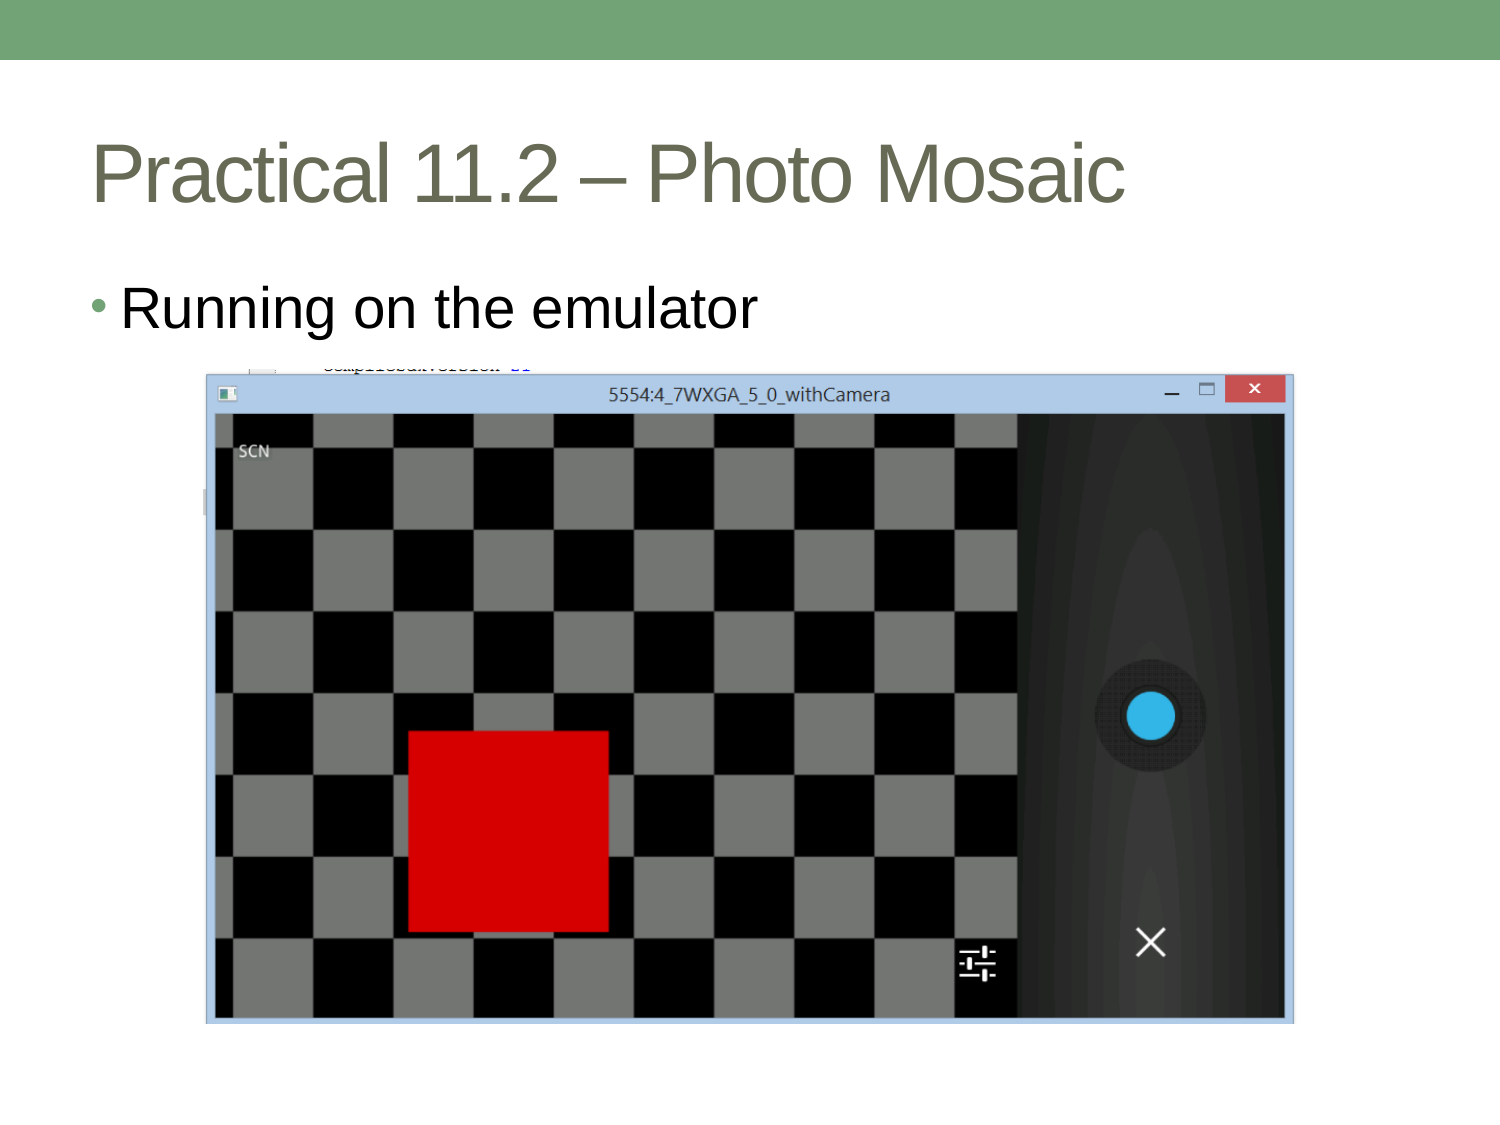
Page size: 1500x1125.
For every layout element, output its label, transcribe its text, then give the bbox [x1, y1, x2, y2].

picture [202, 369, 1298, 1024]
title Practical 11.2 – Photo Mosaic [75, 87, 1425, 250]
list Running on the emulator [75, 262, 1425, 1063]
